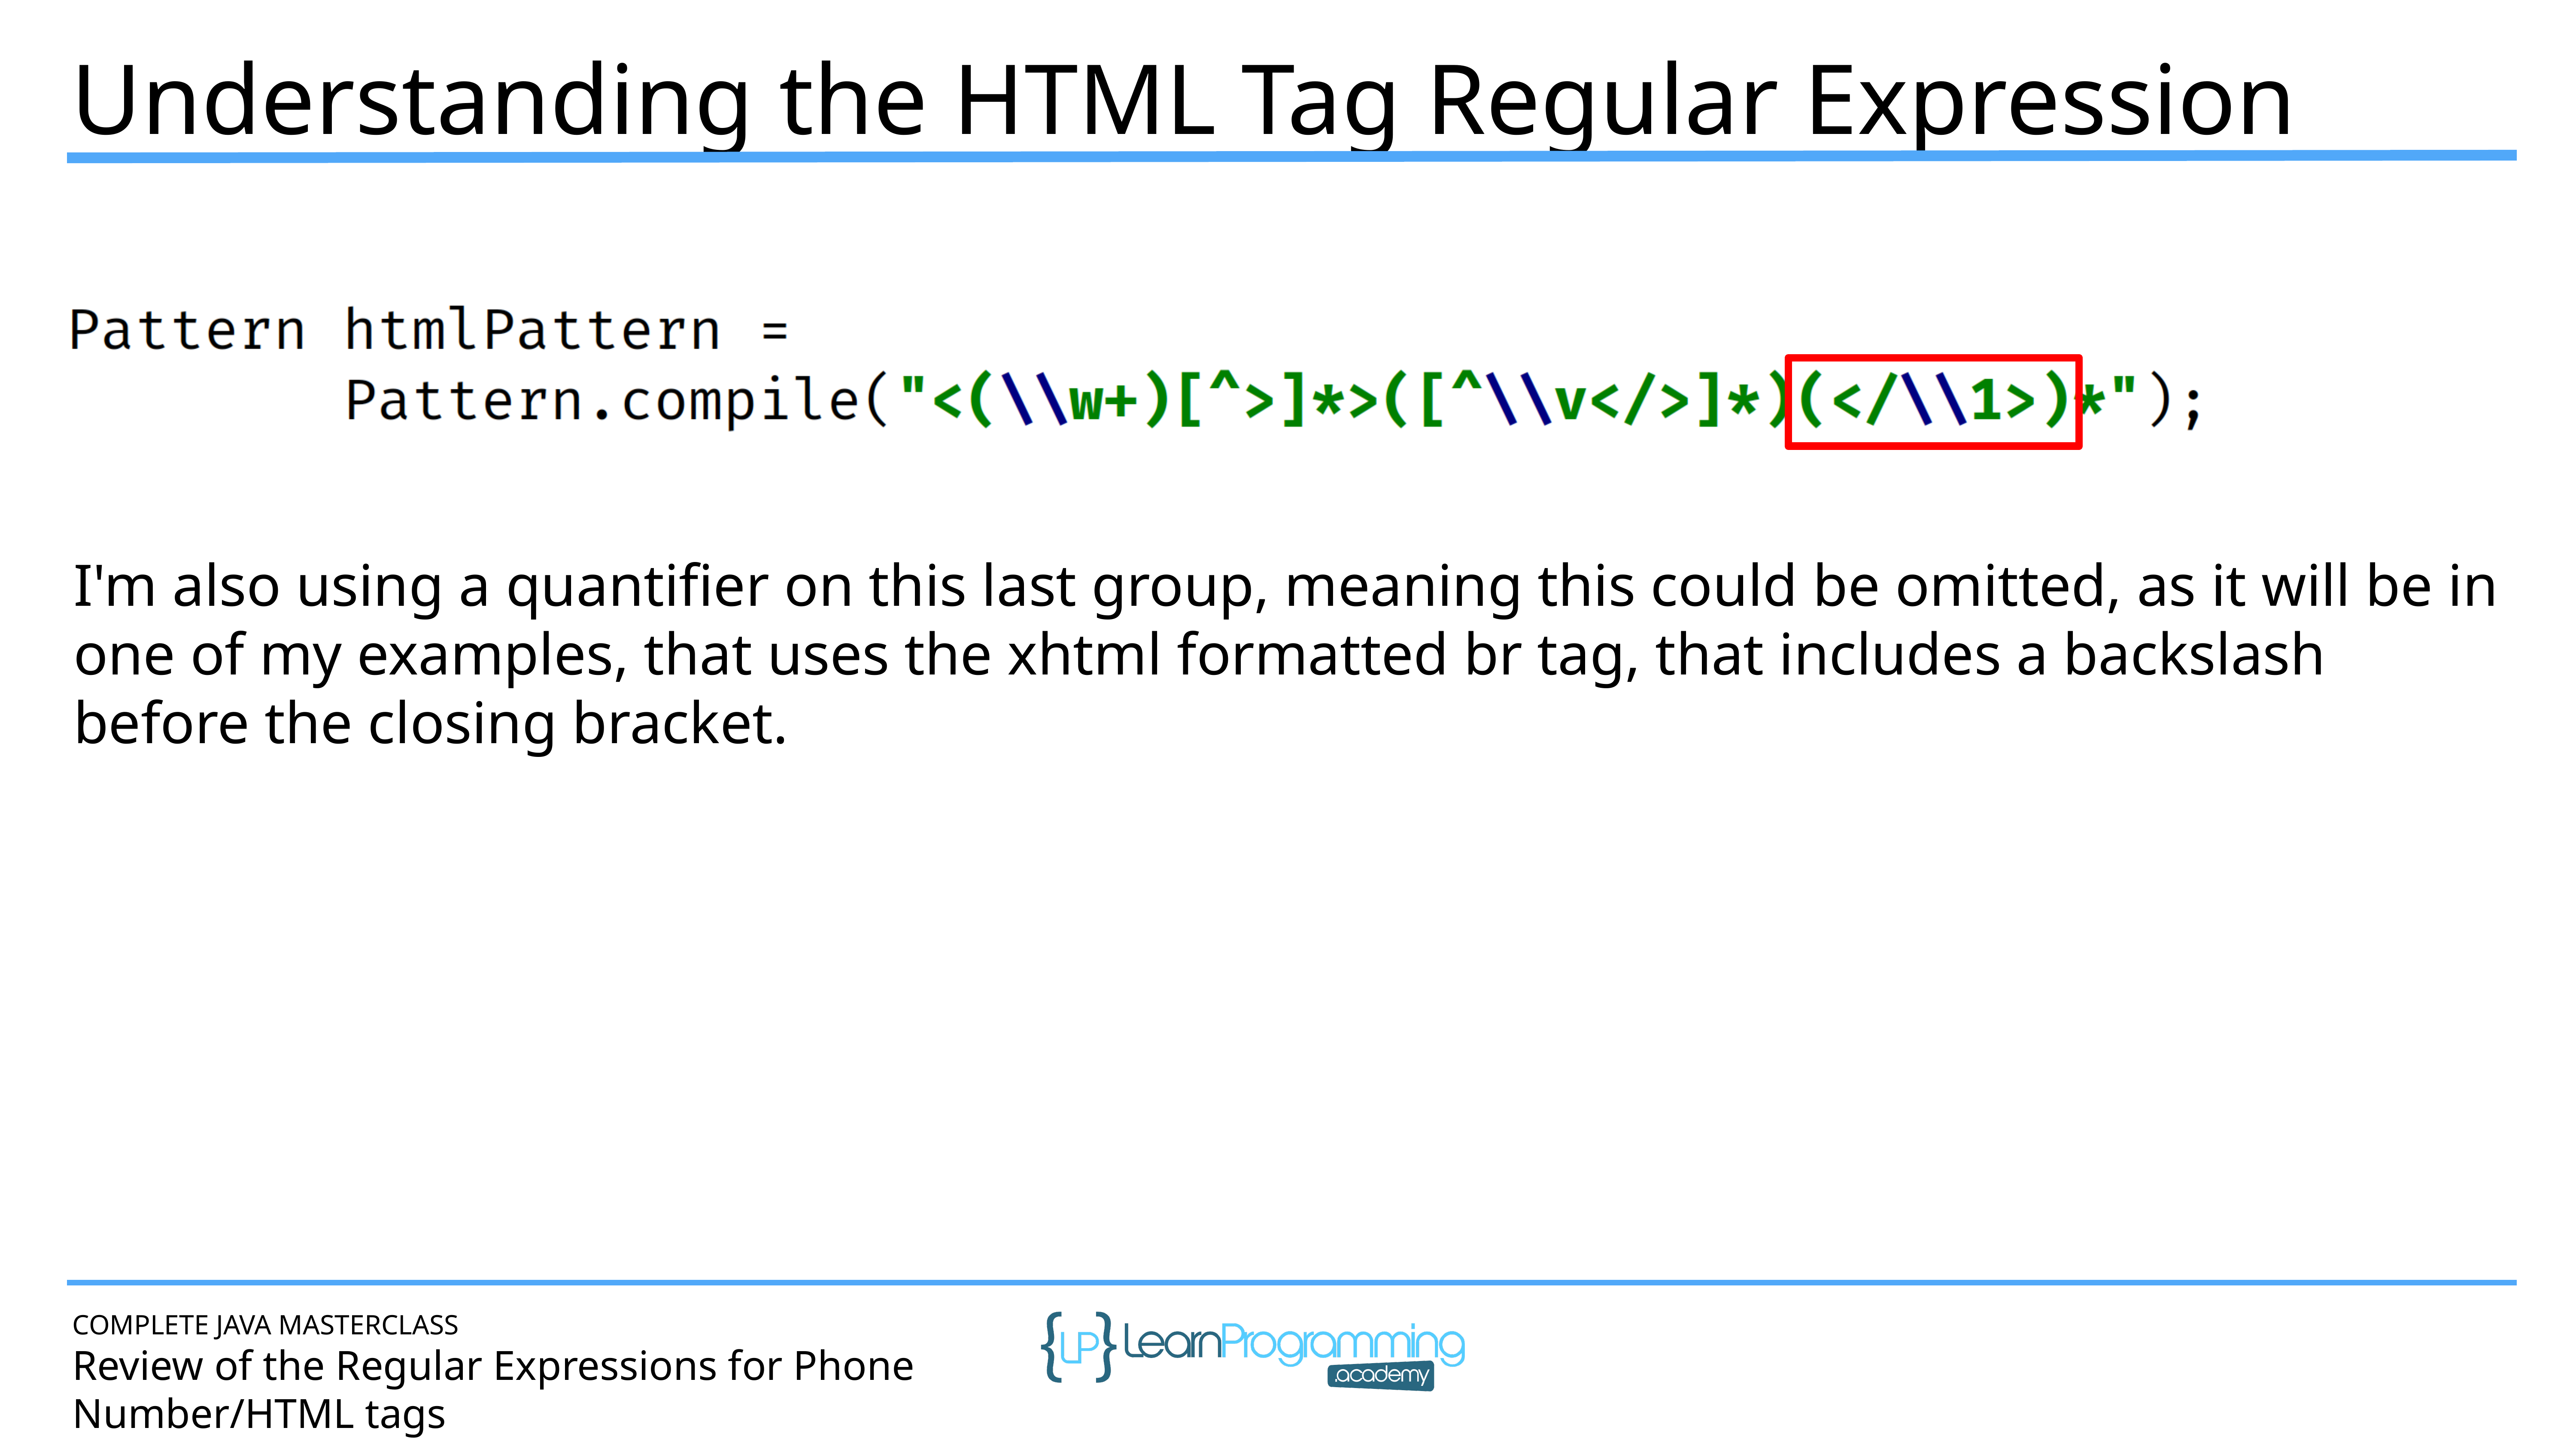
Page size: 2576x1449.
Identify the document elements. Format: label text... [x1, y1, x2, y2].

text_box I'm also using a quantifier on this last group, meaning this could be omitted, as it will be in one of my examples, that uses the xhtml formatted br tag, that includes a backslash before the closing bracket. [67, 545, 2517, 1260]
text_box COMPLETE JAVA MASTERCLASS Review of the Regular Expressions for Phone Number/HTML tags [67, 1302, 1195, 1442]
text_box [1787, 438, 2080, 447]
picture [68, 303, 2202, 434]
text_box Understanding the HTML Tag Regular Expression [66, 32, 2303, 159]
picture [1032, 1302, 1477, 1400]
